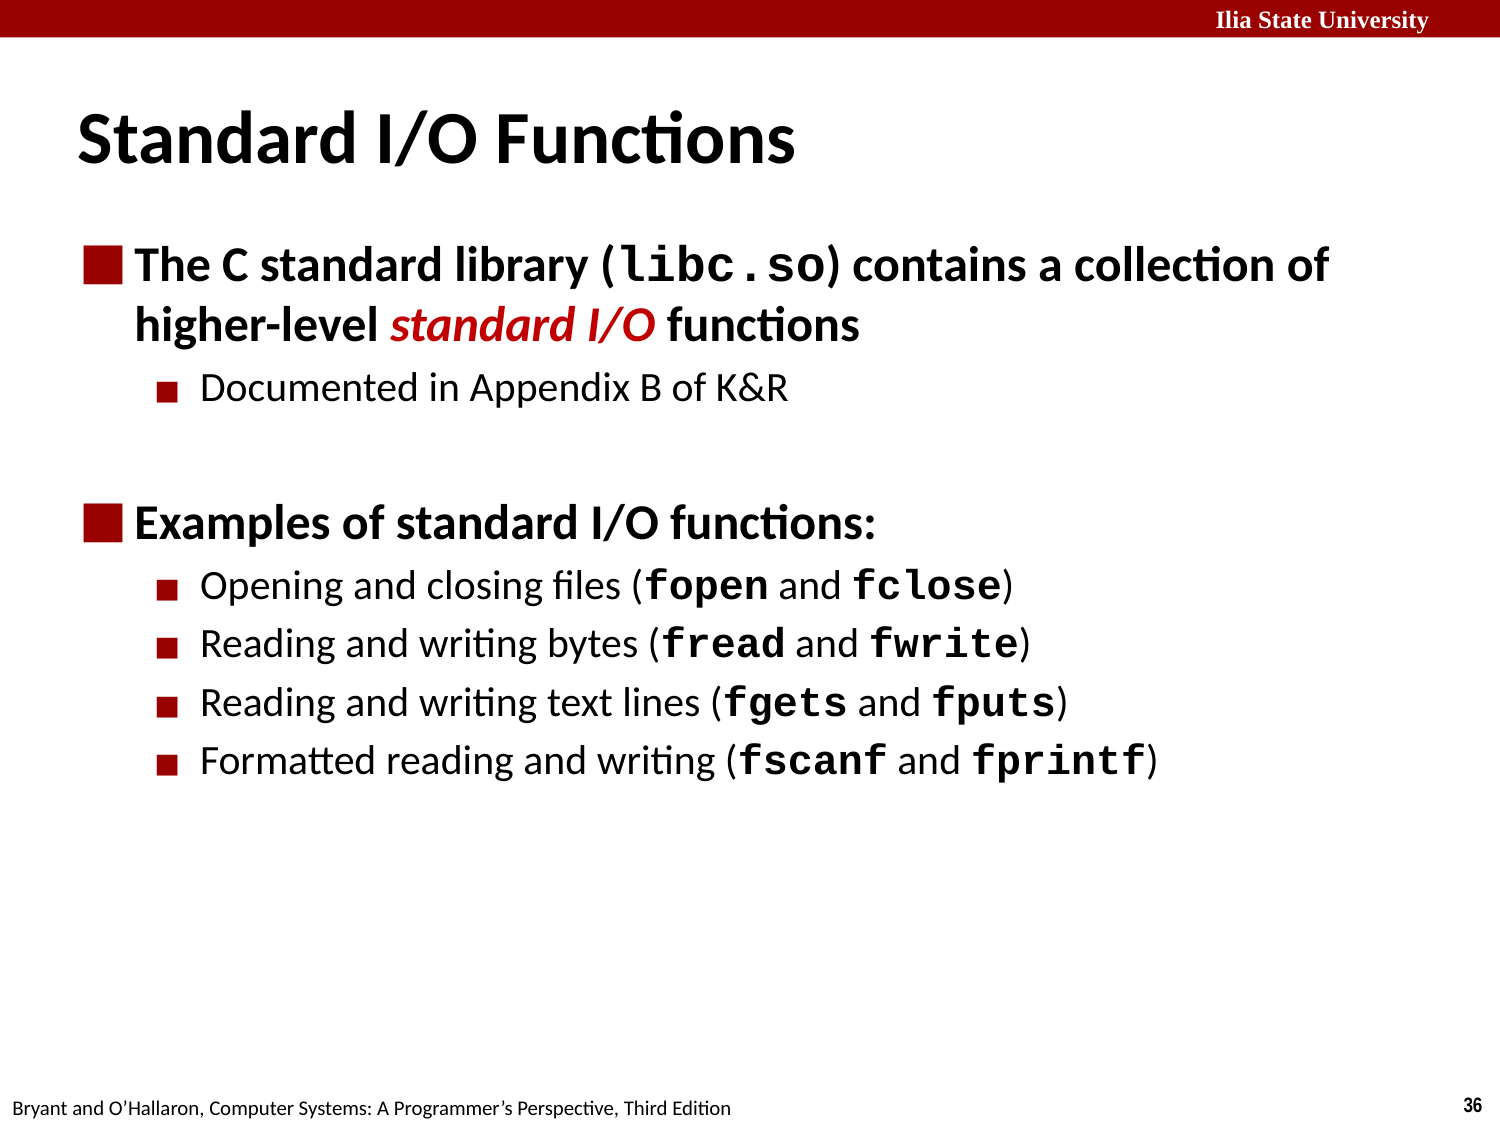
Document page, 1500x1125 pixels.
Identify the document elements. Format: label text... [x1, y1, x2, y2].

title Standard I/O Functions [63, 71, 1309, 197]
list The C standard library (libc.so) contains a collection of higher-level standard I/O functions Documented in Appendix B of K&R Examples of standard I/O functions: Opening and closing files (fopen and fclose) Reading and writing bytes (fread and fwrite) Reading and writing text lines (fgets and fputs) Formatted reading and writing (fscanf and fprintf) [63, 223, 1359, 1040]
